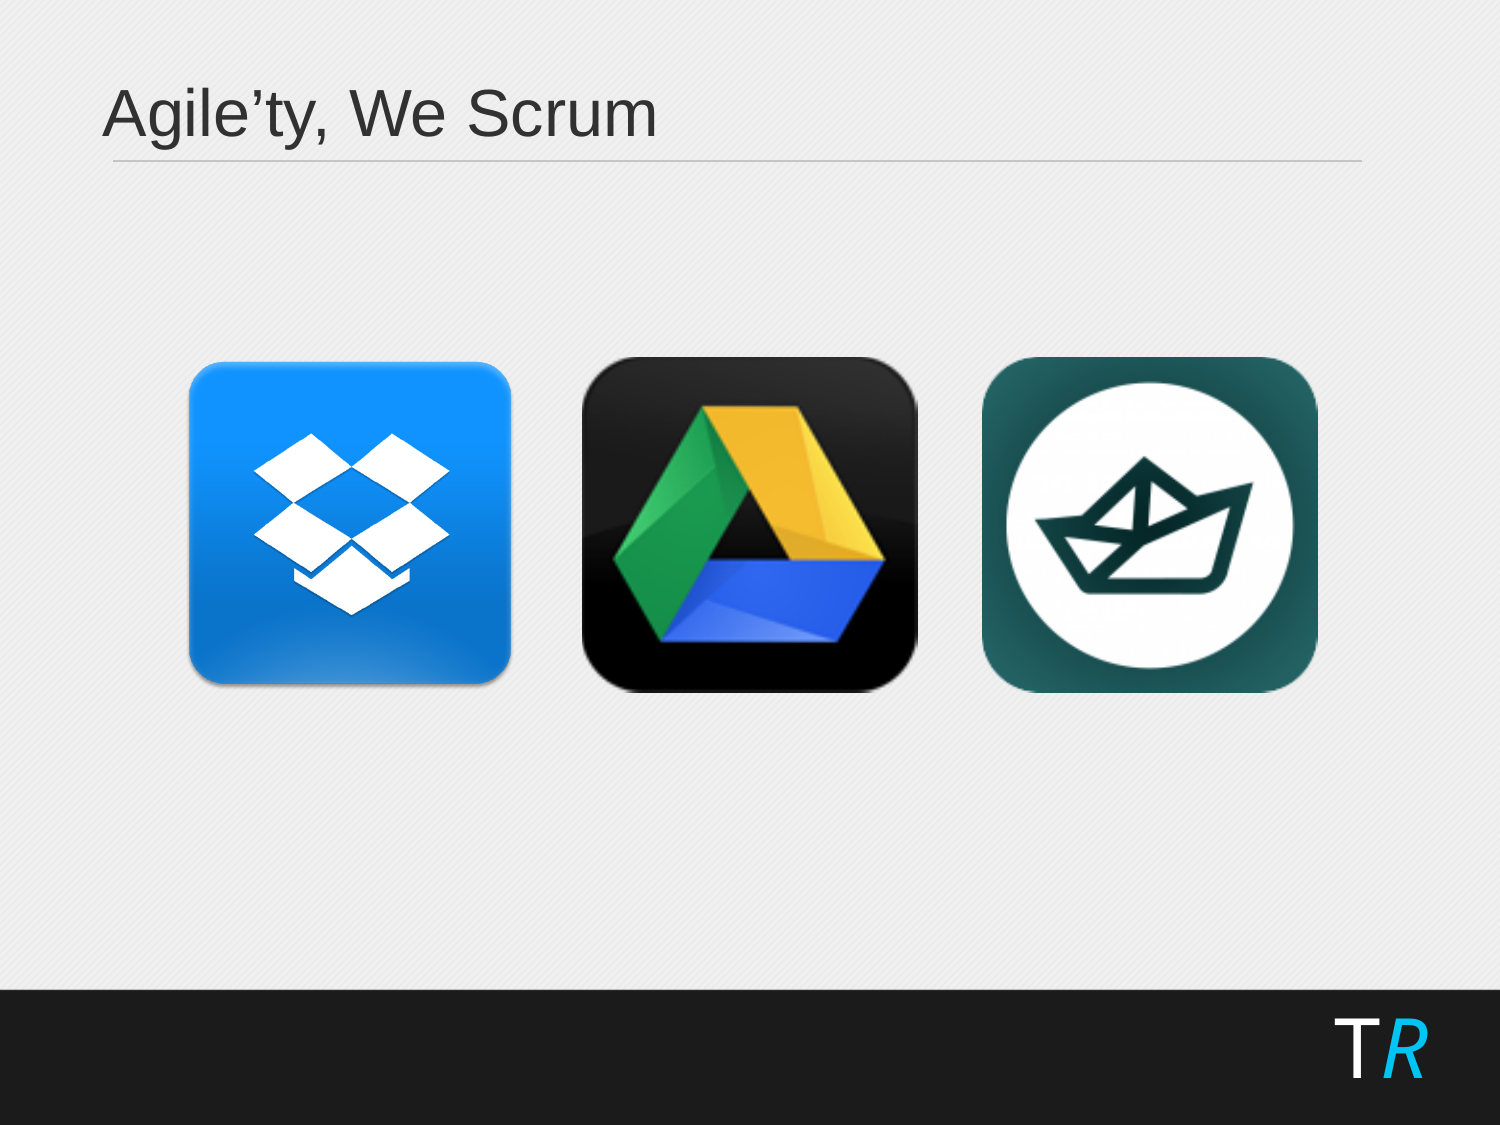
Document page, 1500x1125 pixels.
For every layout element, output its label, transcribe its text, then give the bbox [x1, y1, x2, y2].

picture [0, 0, 1500, 1125]
text_box TR [1287, 987, 1475, 1063]
text_box Agile’ty, We Scrum [87, 62, 831, 159]
